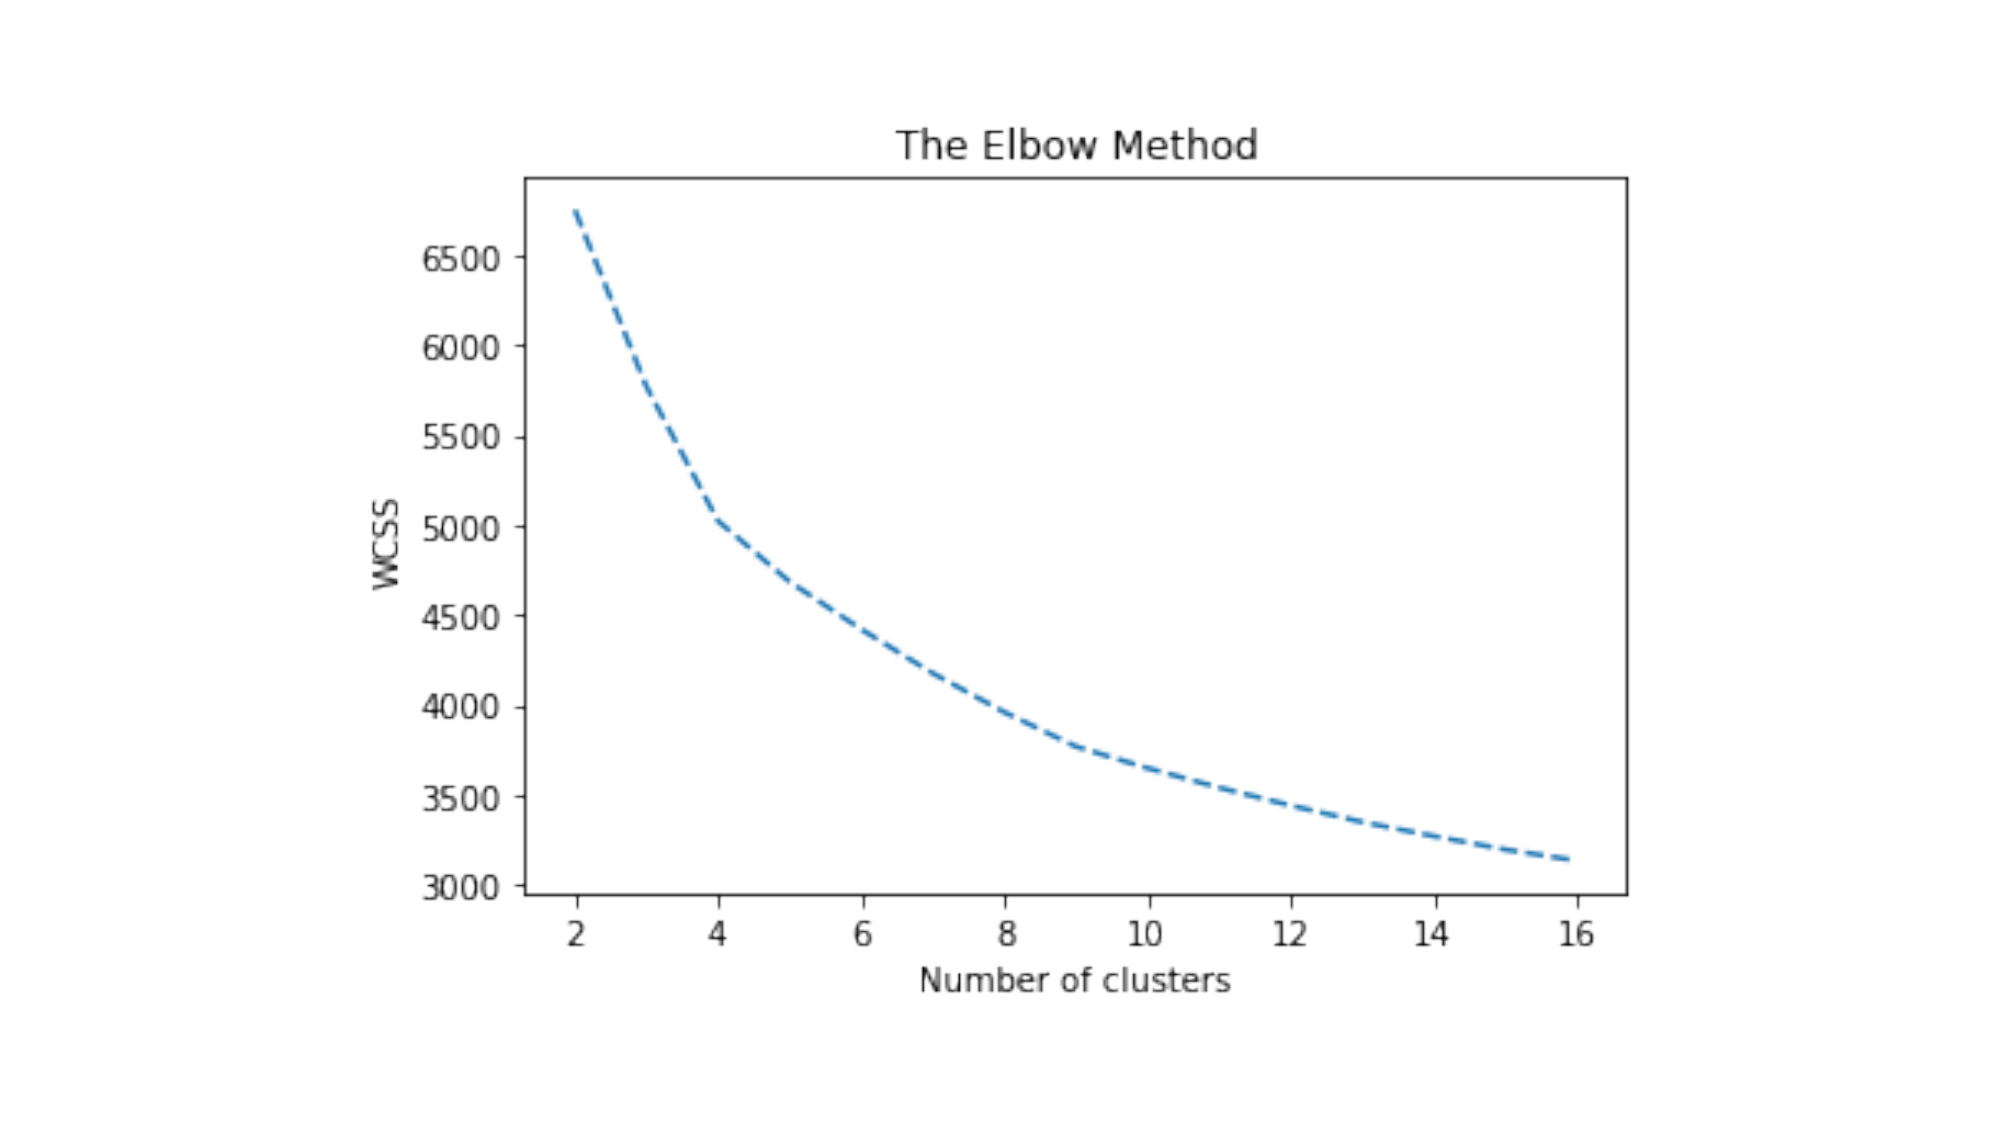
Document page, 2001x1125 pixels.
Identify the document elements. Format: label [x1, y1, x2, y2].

list [350, 105, 1650, 1020]
